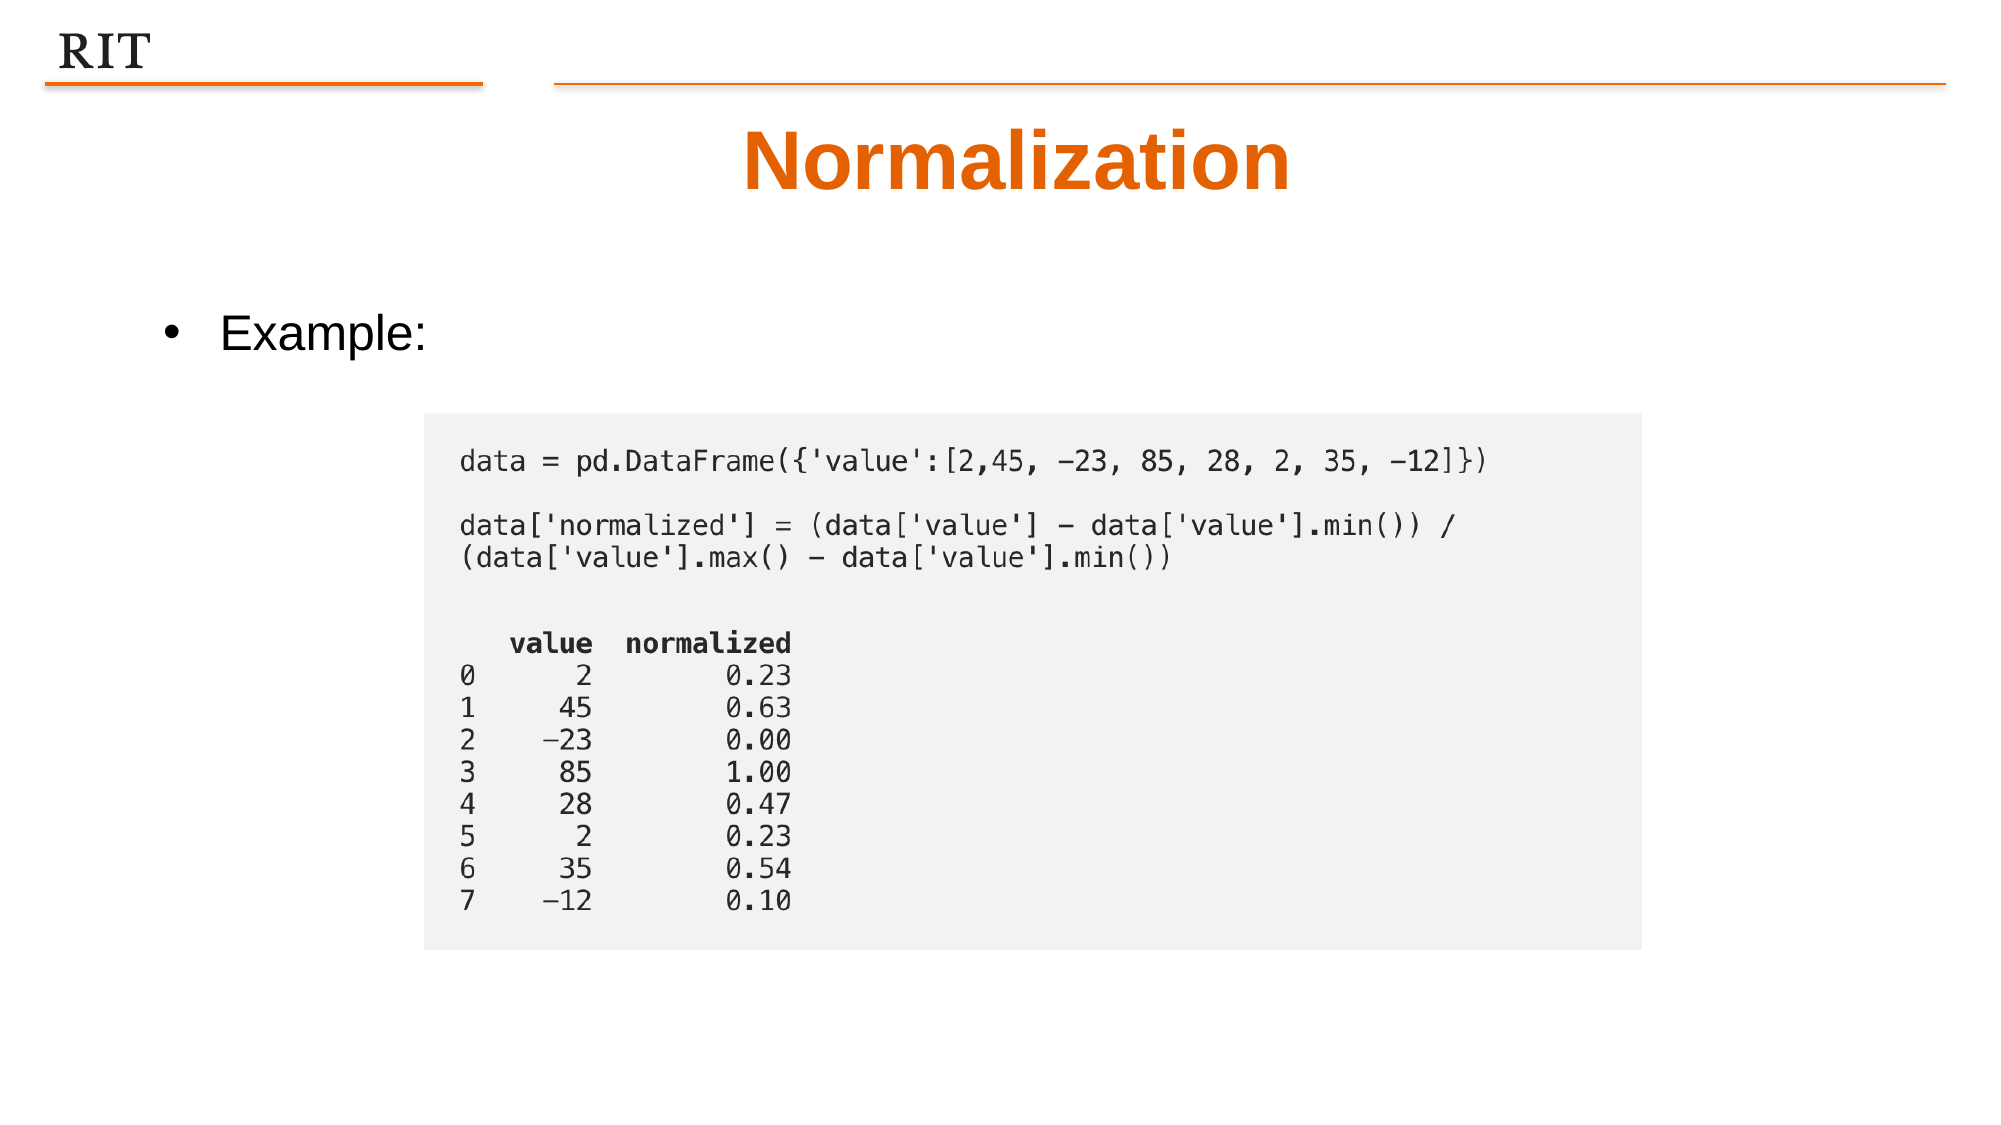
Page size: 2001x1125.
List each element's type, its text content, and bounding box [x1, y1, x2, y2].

text_box Example: [143, 280, 1905, 966]
title Normalization [117, 114, 1918, 198]
picture [379, 363, 1670, 976]
